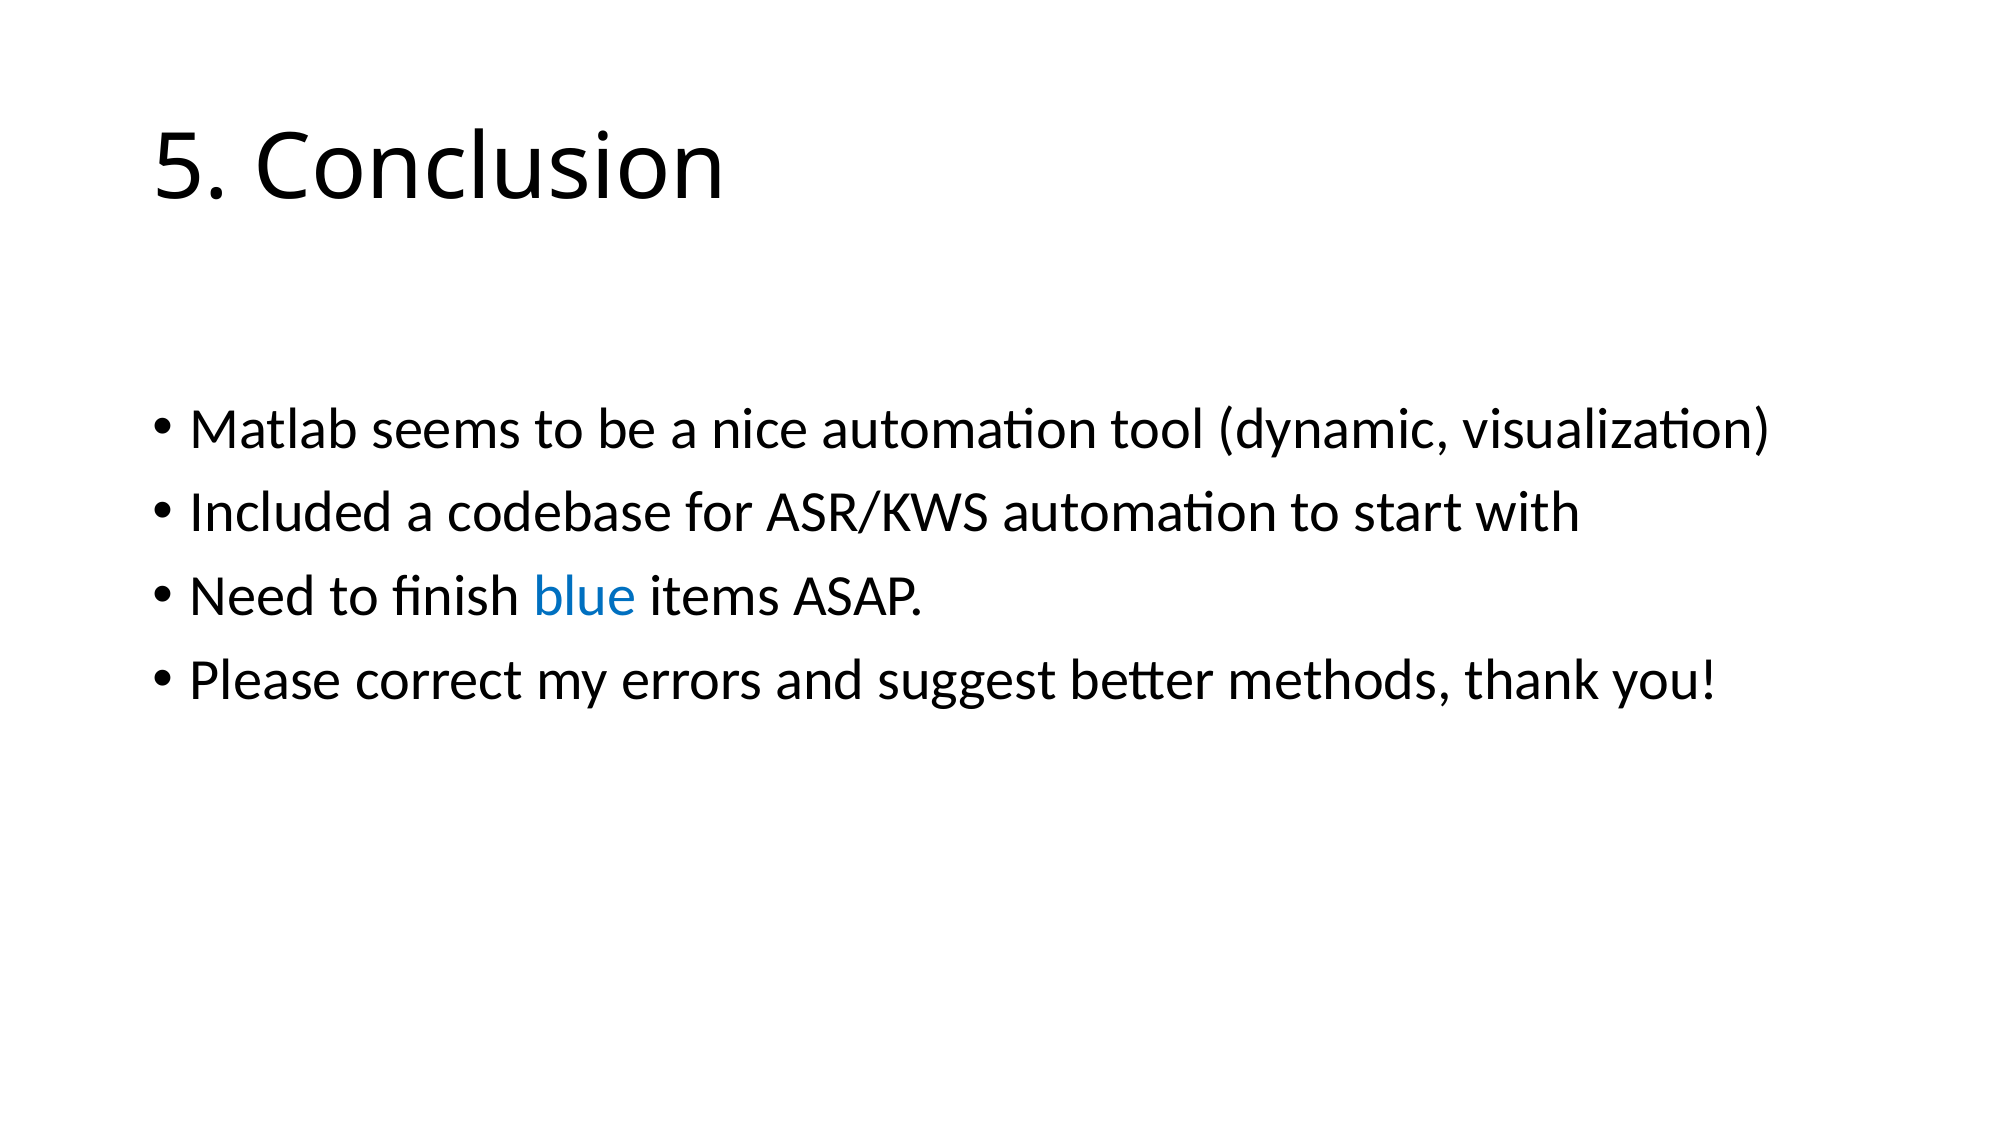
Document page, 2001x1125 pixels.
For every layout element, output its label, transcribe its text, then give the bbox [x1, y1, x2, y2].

list Matlab seems to be a nice automation tool (dynamic, visualization) Included a codebase for ASR/KWS automation to start with Need to finish blue items ASAP. Please correct my errors and suggest better methods, thank you! [137, 299, 1863, 1014]
text_box [162, 324, 1888, 1039]
title 5. Conclusion [137, 59, 1863, 278]
